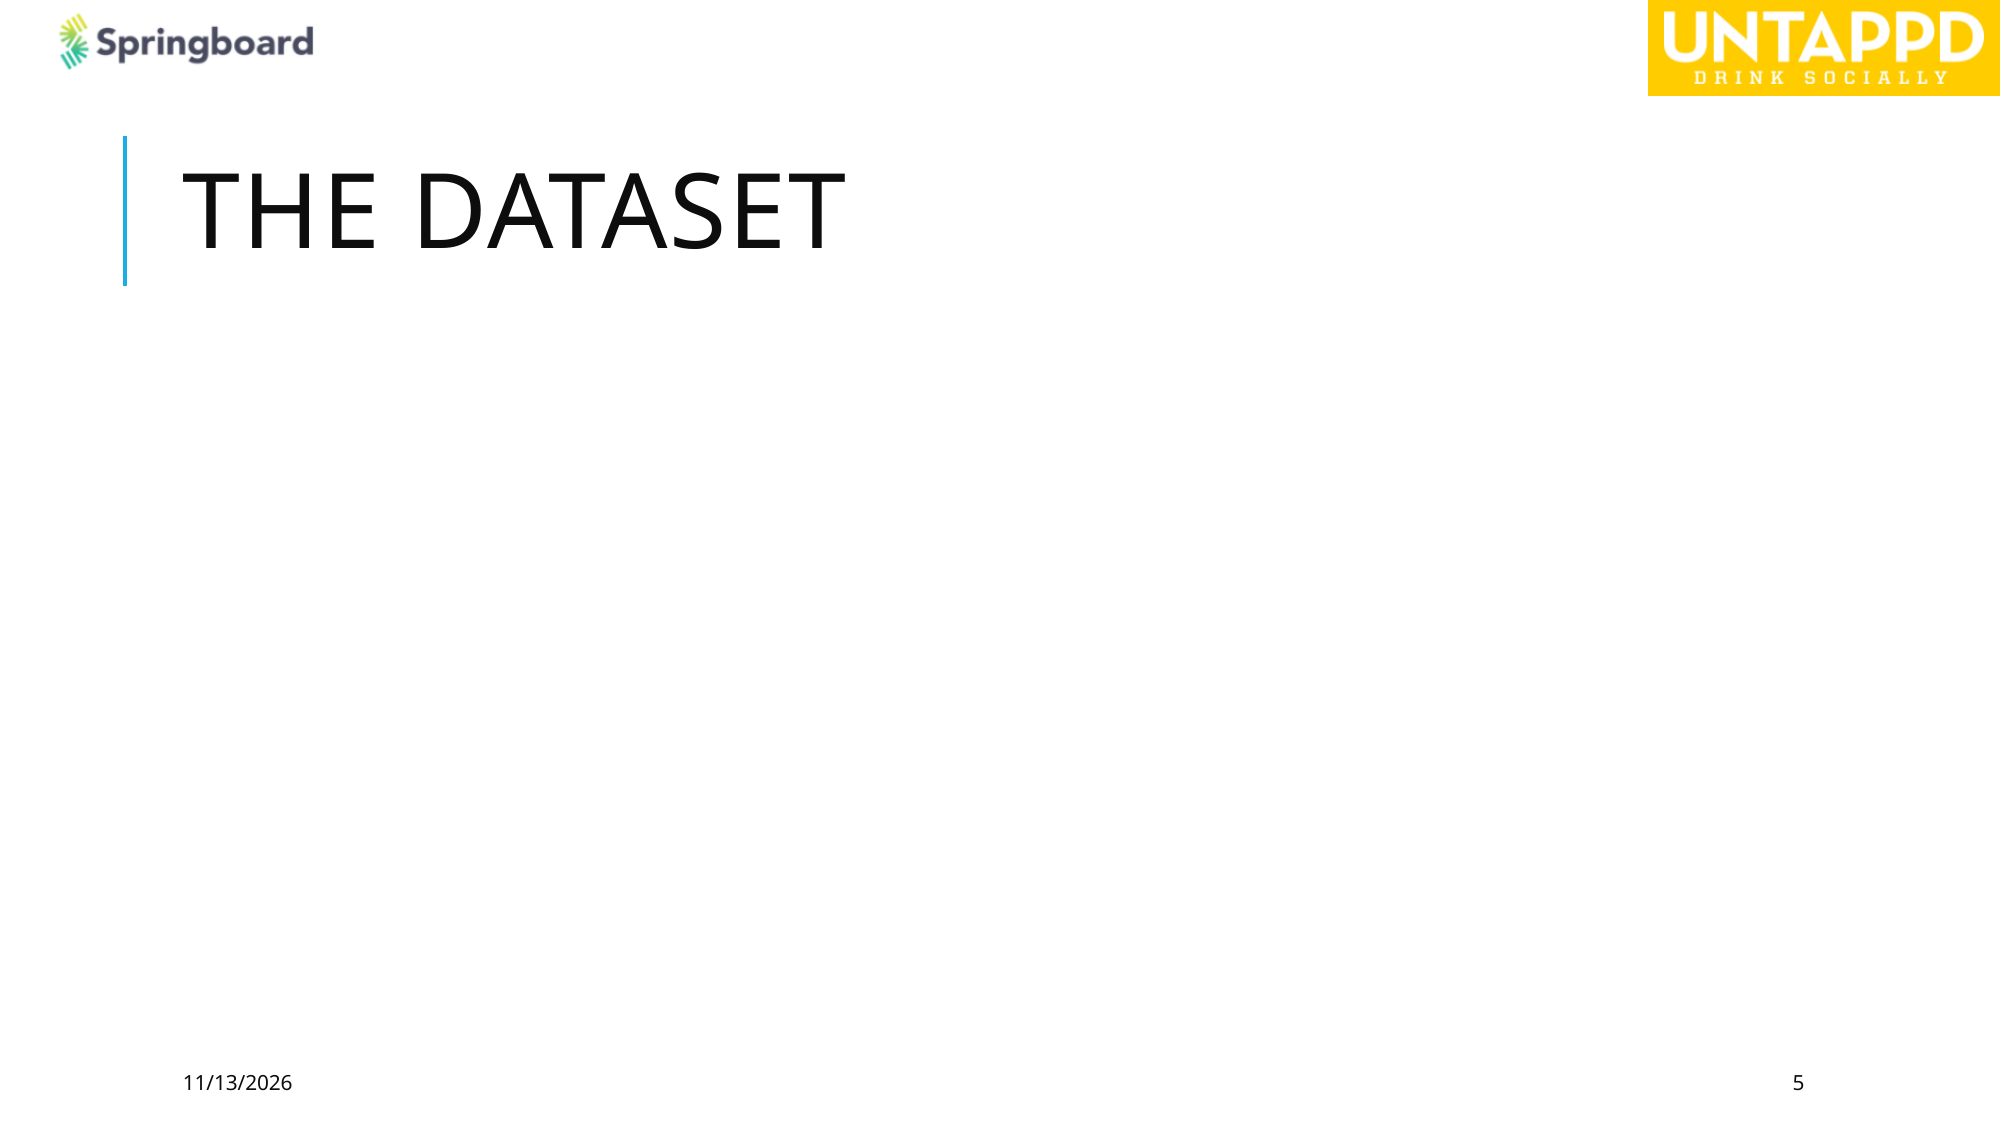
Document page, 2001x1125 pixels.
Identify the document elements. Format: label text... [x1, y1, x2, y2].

title The Dataset [168, 96, 1763, 342]
picture [1648, 0, 2000, 96]
slide_number 5 [1777, 1061, 1938, 1107]
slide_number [168, 1061, 522, 1107]
picture [0, 0, 369, 83]
